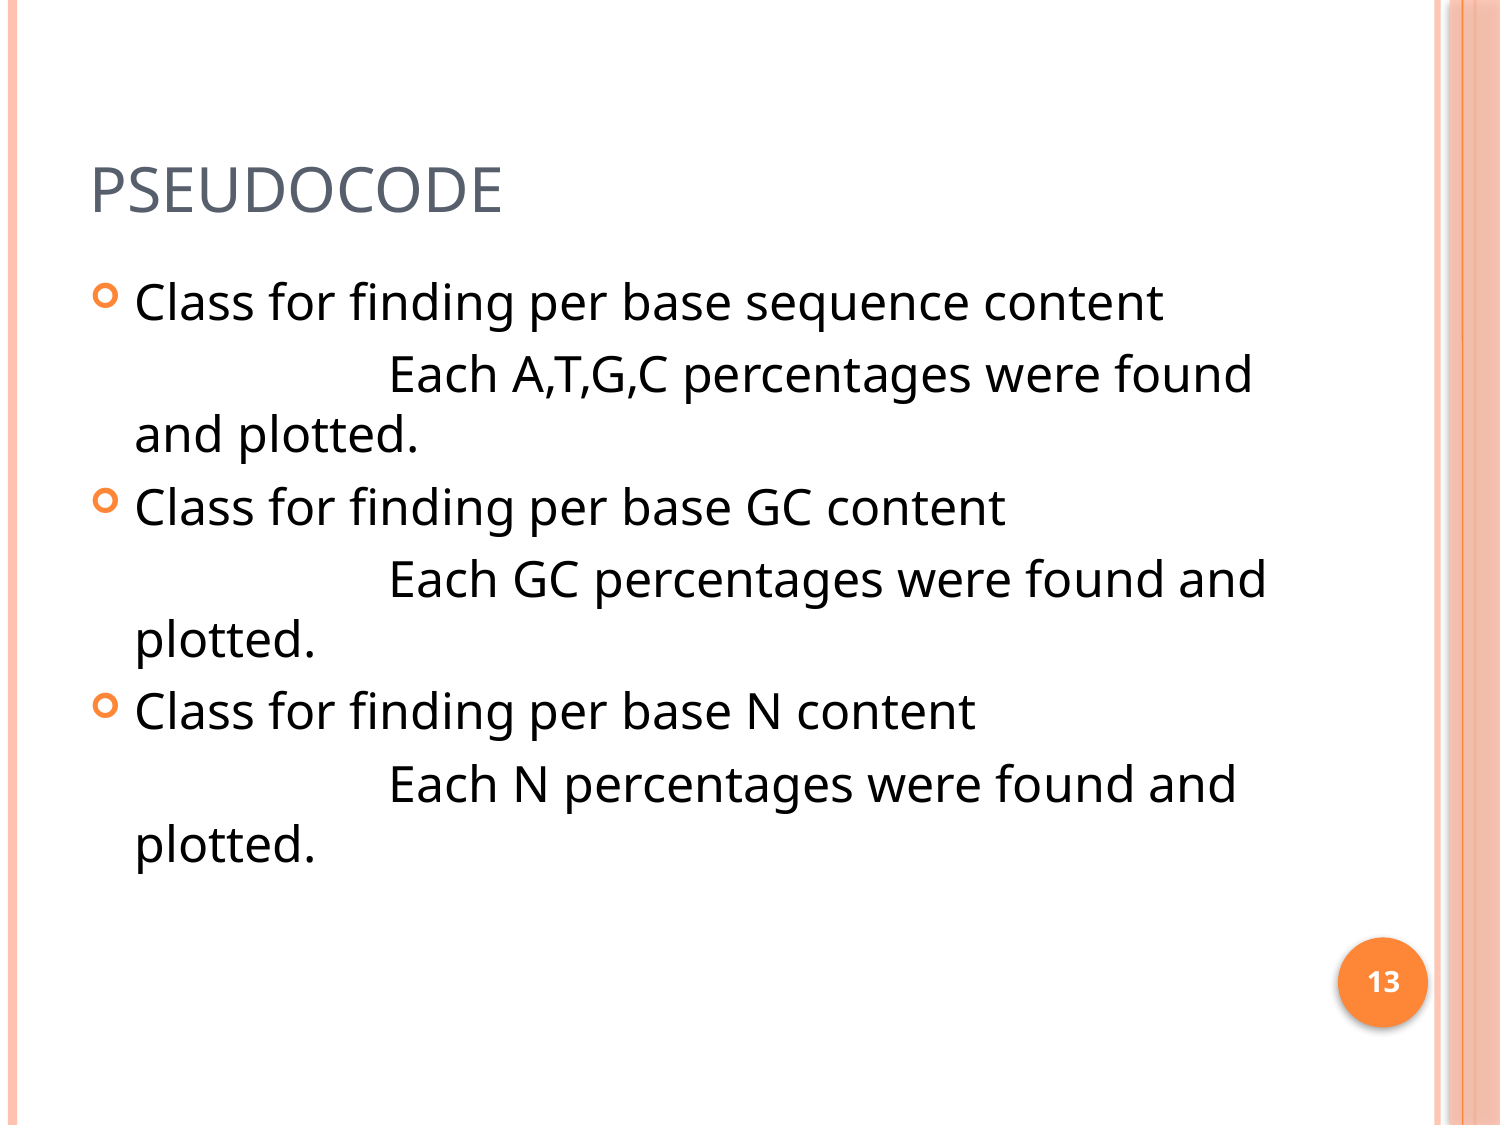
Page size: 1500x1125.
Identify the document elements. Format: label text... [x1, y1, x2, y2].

title PSEUDOCODE [75, 45, 1300, 233]
slide_number 13 [1333, 940, 1434, 1027]
list Class for finding per base sequence content Each A,T,G,C percentages were found and plotted. Class for finding per base GC content Each GC percentages were found and plotted. Class for finding per base N content Each N percentages were found and plotted. [75, 262, 1300, 1062]
